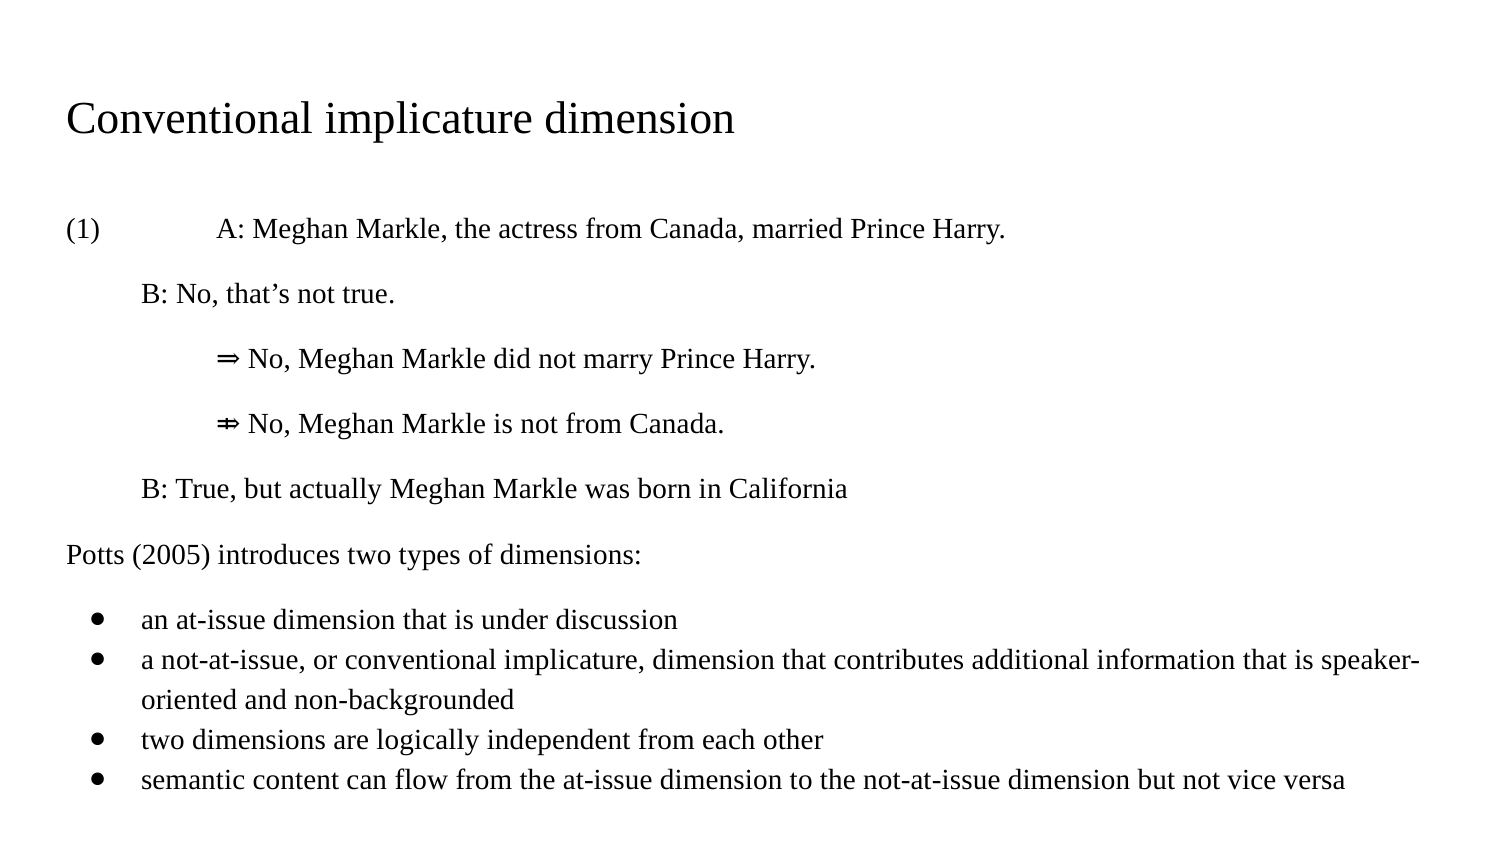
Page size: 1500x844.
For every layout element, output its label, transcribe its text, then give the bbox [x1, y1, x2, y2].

title Conventional implicature dimension [51, 72, 1449, 167]
list (1) A: Meghan Markle, the actress from Canada, married Prince Harry. B: No, that’s not true. ⇒ No, Meghan Markle did not marry Prince Harry. ⤃ No, Meghan Markle is not from Canada. B: True, but actually Meghan Markle was born in California Potts (2005) introduces two types of dimensions: an at-issue dimension that is under discussion a not-at-issue, or conventional implicature, dimension that contributes additional information that is speaker-oriented and non-backgrounded two dimensions are logically independent from each other semantic content can flow from the at-issue dimension to the not-at-issue dimension but not vice versa [51, 189, 1449, 805]
